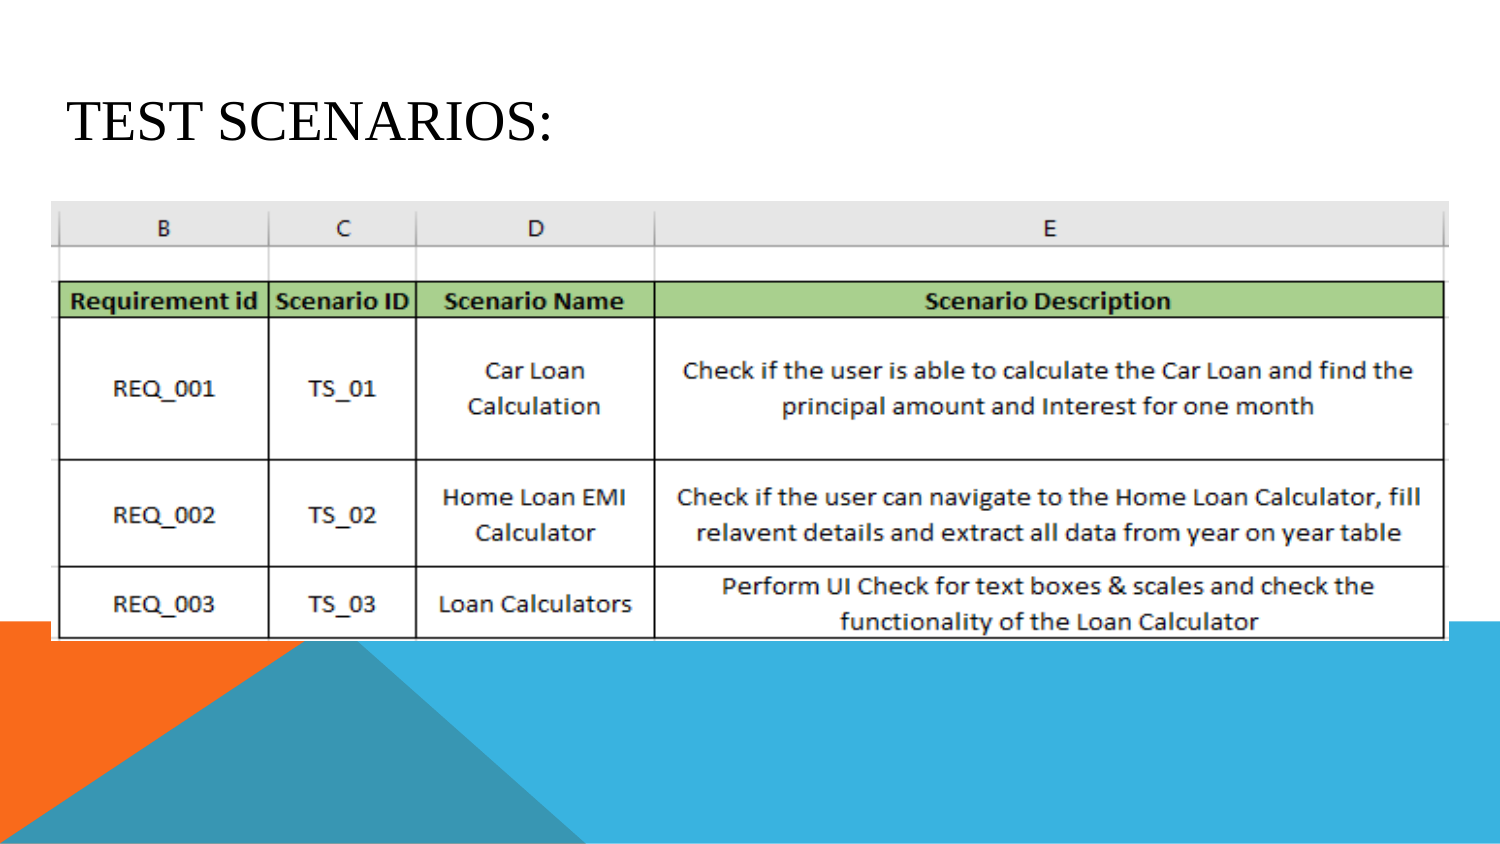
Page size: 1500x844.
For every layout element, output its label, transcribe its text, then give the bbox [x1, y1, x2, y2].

picture [50, 201, 1450, 642]
title Test Scenarios: [51, 67, 1449, 167]
